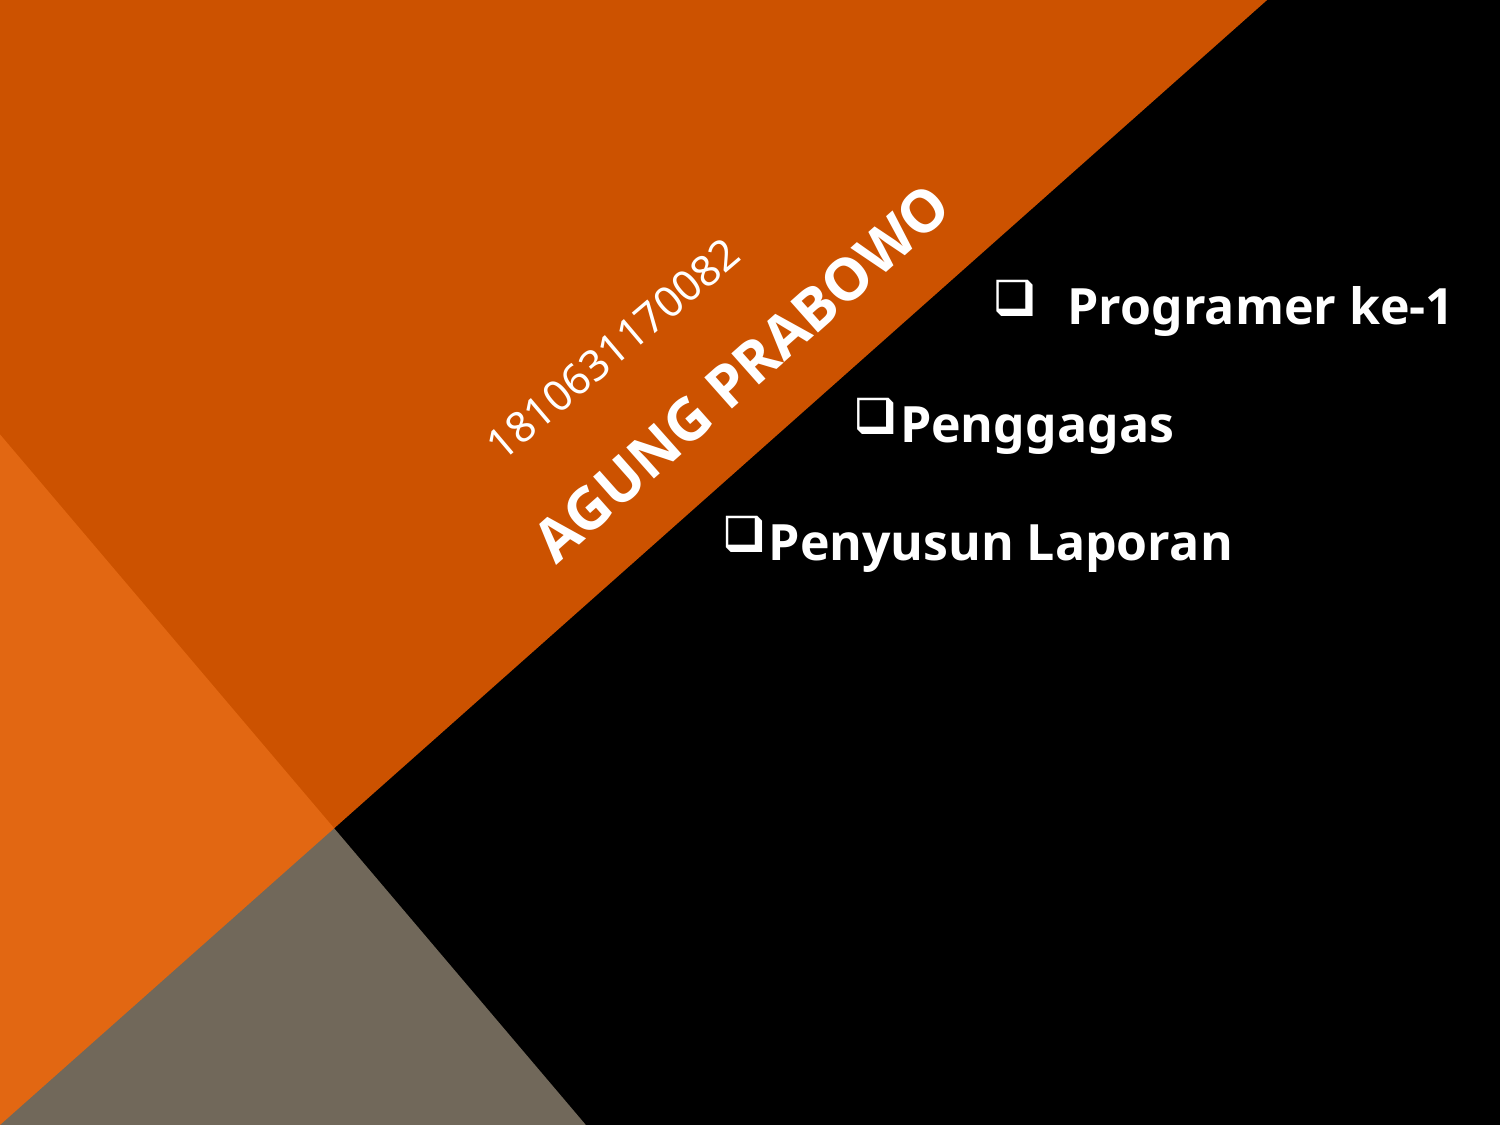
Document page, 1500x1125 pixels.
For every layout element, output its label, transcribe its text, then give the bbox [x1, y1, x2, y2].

title Agung prabowo [490, 73, 1048, 584]
text_box Penggagas [838, 385, 1189, 460]
list Programer ke-1 [977, 267, 1500, 353]
list 1810631170082 [459, 197, 805, 513]
text_box Penyusun Laporan [707, 503, 1248, 579]
